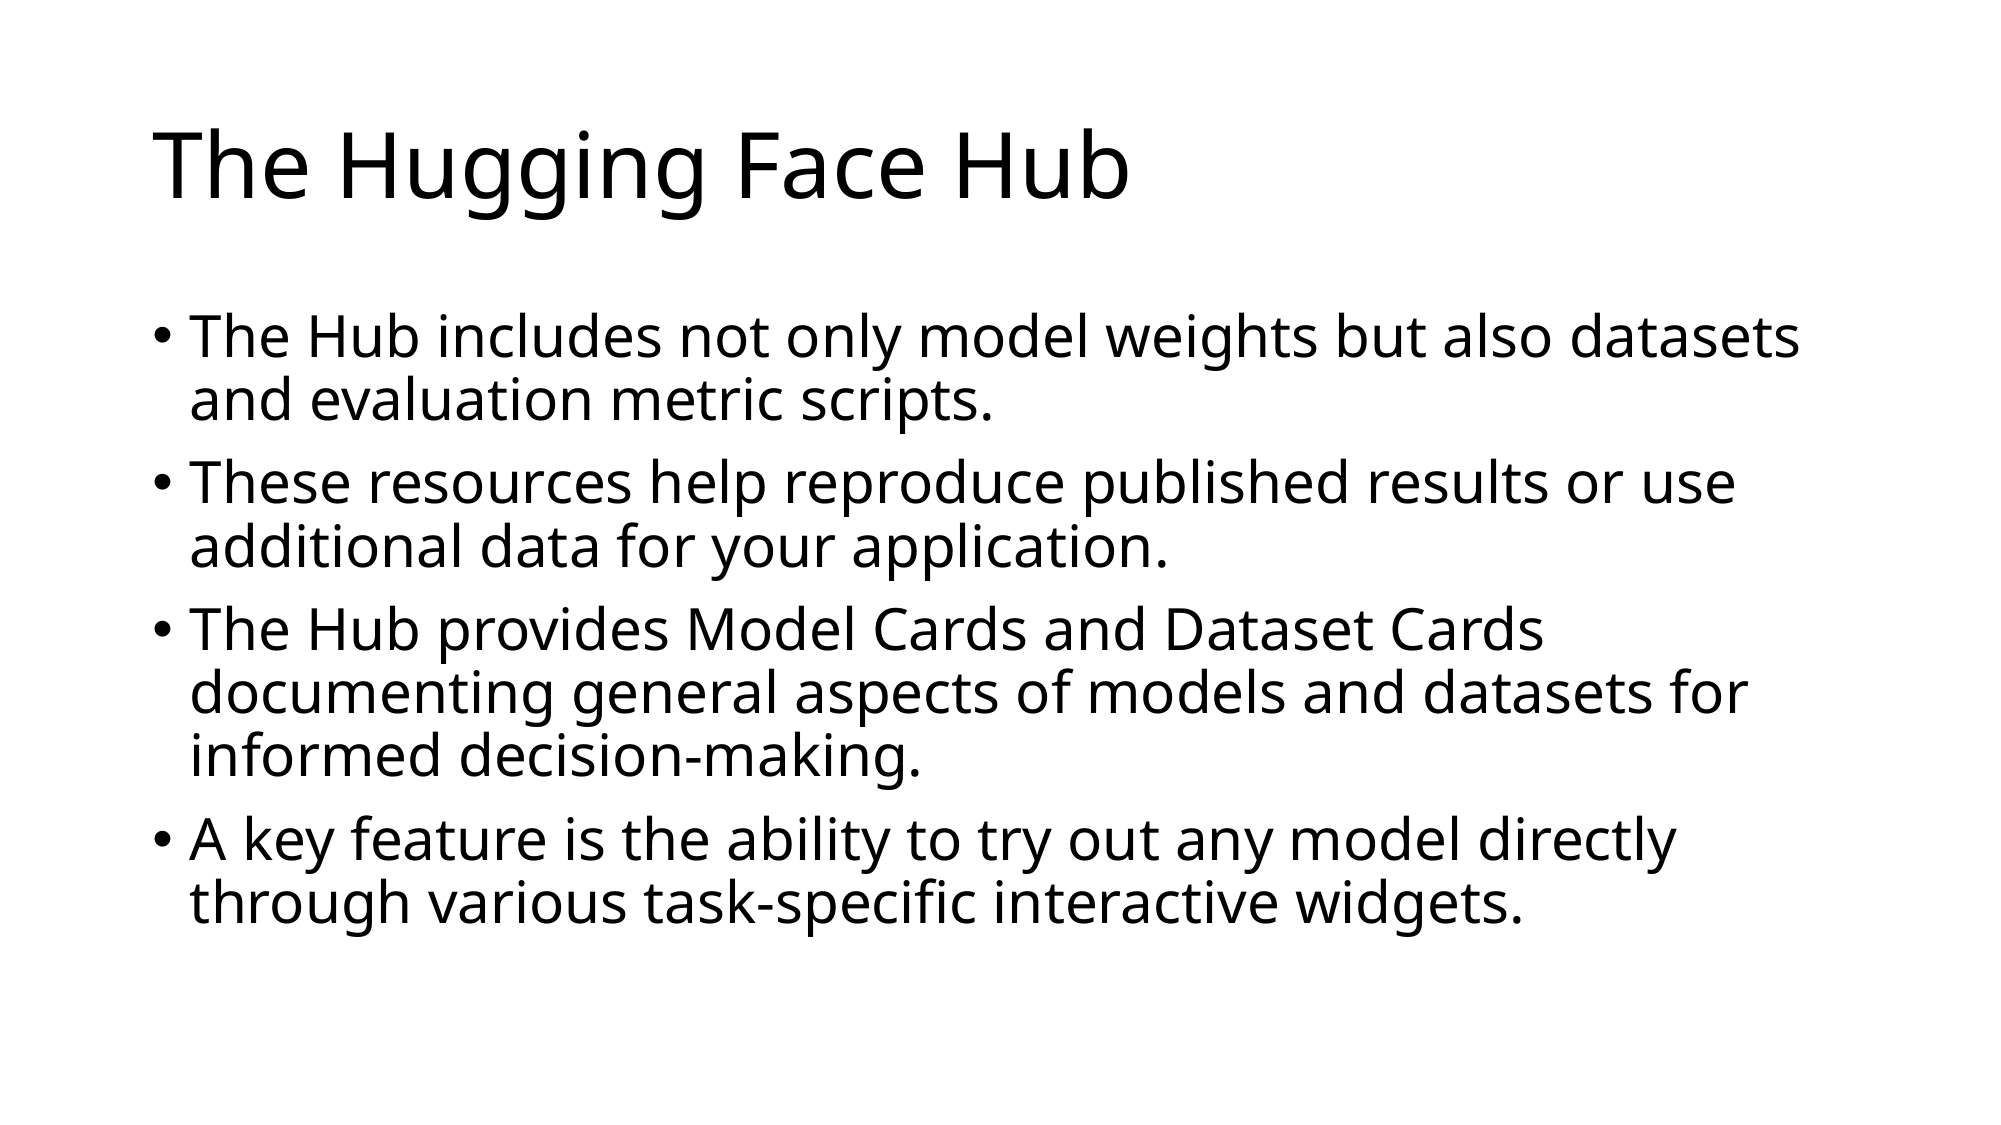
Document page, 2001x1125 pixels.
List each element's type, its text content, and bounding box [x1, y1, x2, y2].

title The Hugging Face Hub [137, 59, 1863, 278]
list The Hub includes not only model weights but also datasets and evaluation metric scripts. These resources help reproduce published results or use additional data for your application. The Hub provides Model Cards and Dataset Cards documenting general aspects of models and datasets for informed decision-making. A key feature is the ability to try out any model directly through various task-specific interactive widgets. [137, 299, 1863, 1014]
